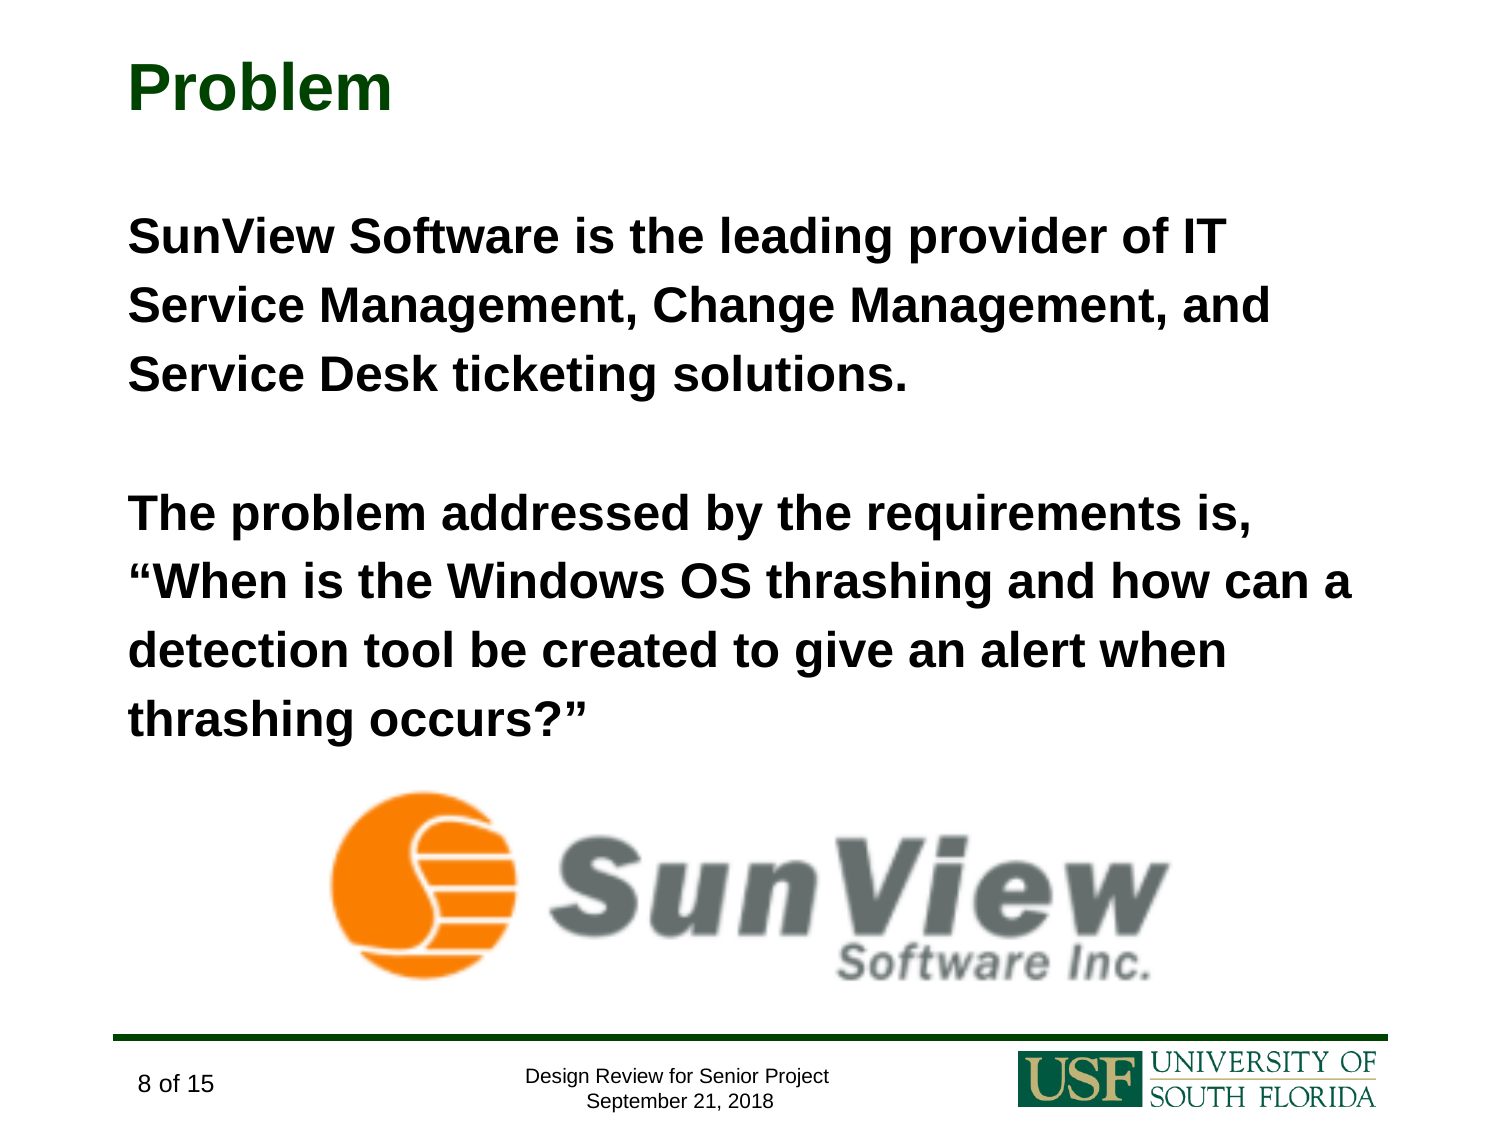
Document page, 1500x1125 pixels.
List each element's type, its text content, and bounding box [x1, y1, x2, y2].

title Problem [112, 15, 1388, 153]
text_box [122, 1053, 941, 1125]
text_box Design Review for Senior Project September 21, 2018 [483, 1047, 877, 1098]
picture [1018, 1051, 1376, 1107]
picture [312, 779, 1199, 1016]
slide_number 8 of 15 [122, 1059, 254, 1110]
list SunView Software is the leading provider of IT Service Management, Change Management, and Service Desk ticketing solutions. The problem addressed by the requirements is, “When is the Windows OS thrashing and how can a detection tool be created to give an alert when thrashing occurs?” [112, 187, 1399, 1025]
